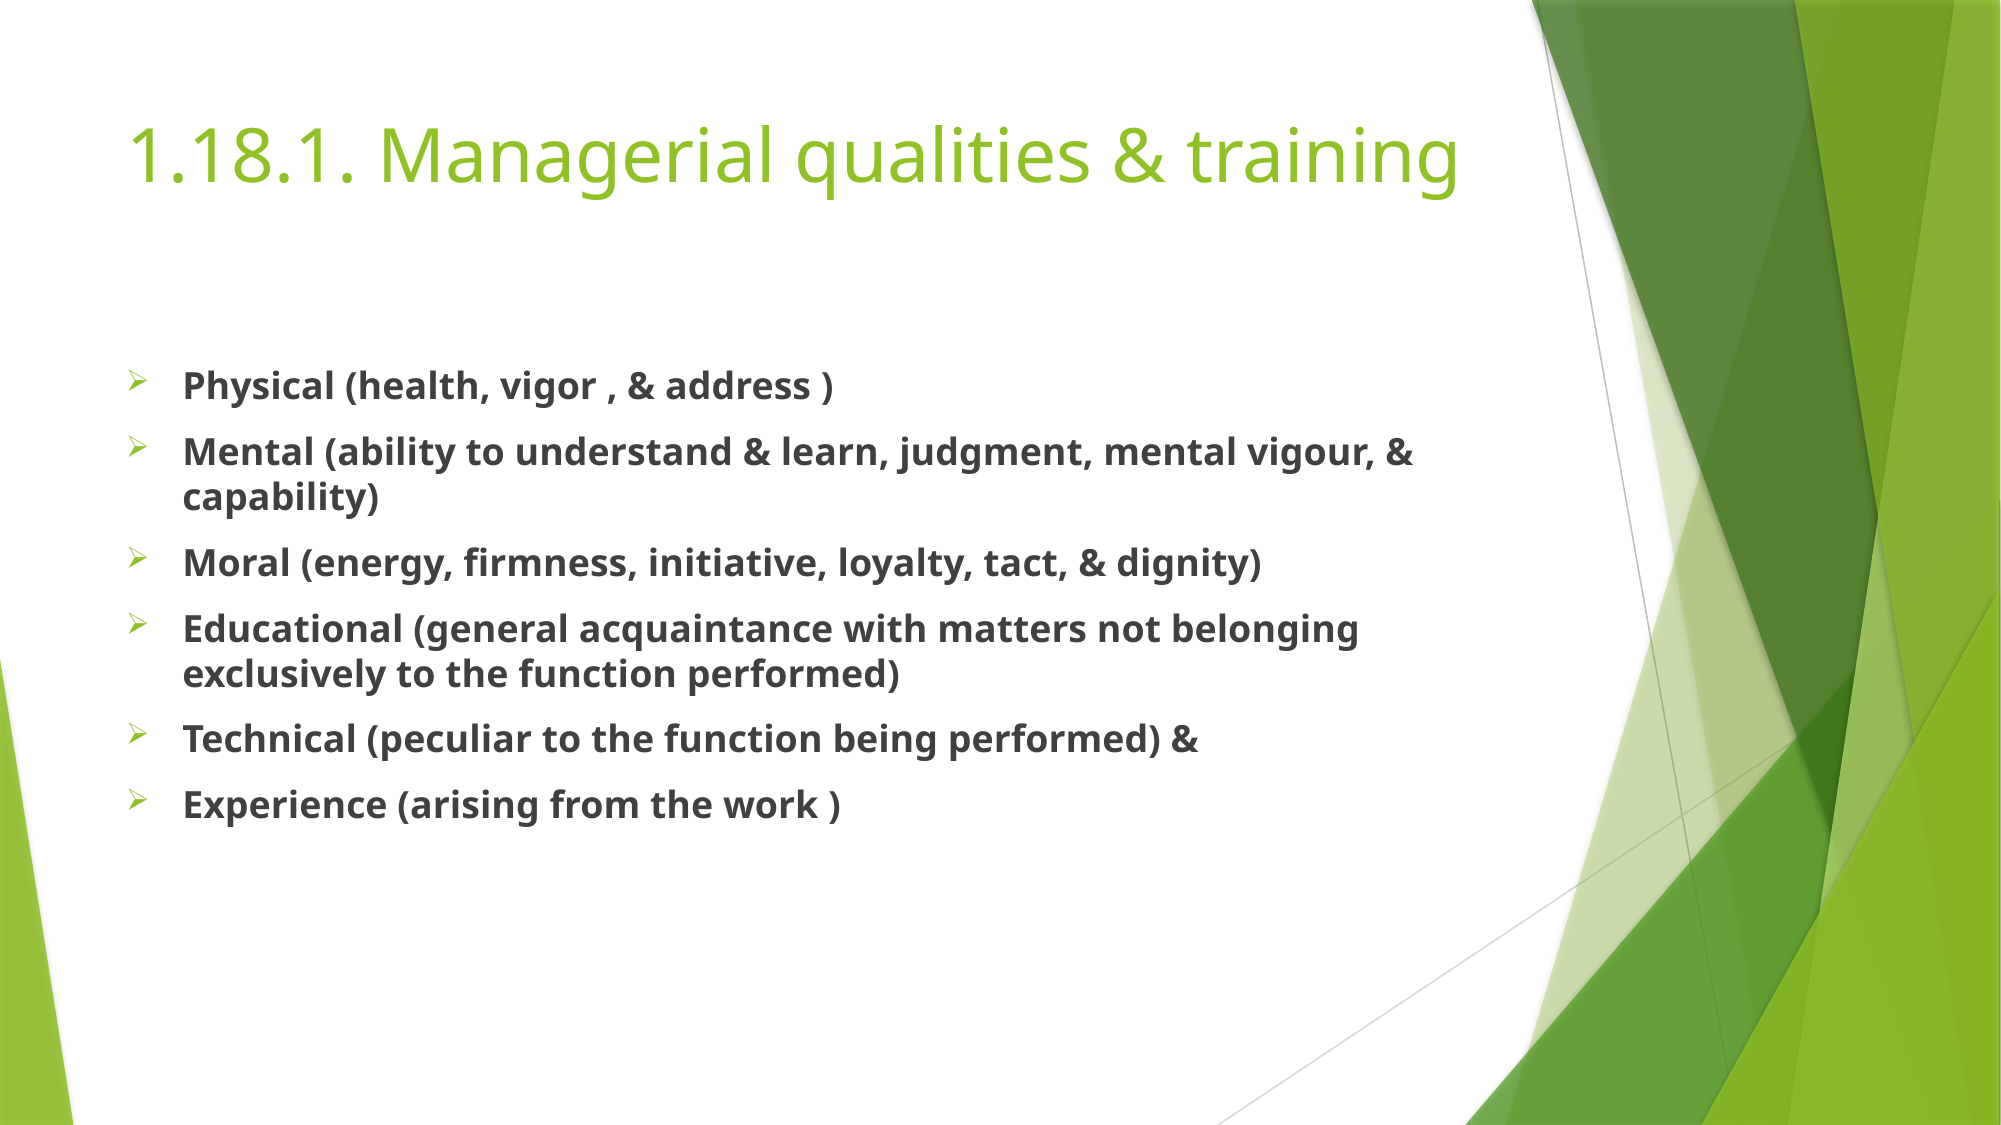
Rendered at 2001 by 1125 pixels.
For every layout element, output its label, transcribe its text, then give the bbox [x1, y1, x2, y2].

title 1.18.1. Managerial qualities & training [111, 99, 1522, 317]
list Physical (health, vigor , & address ) Mental (ability to understand & learn, judgment, mental vigour, & capability) Moral (energy, firmness, initiative, loyalty, tact, & dignity) Educational (general acquaintance with matters not belonging exclusively to the function performed) Technical (peculiar to the function being performed) & Experience (arising from the work ) [111, 354, 1522, 992]
